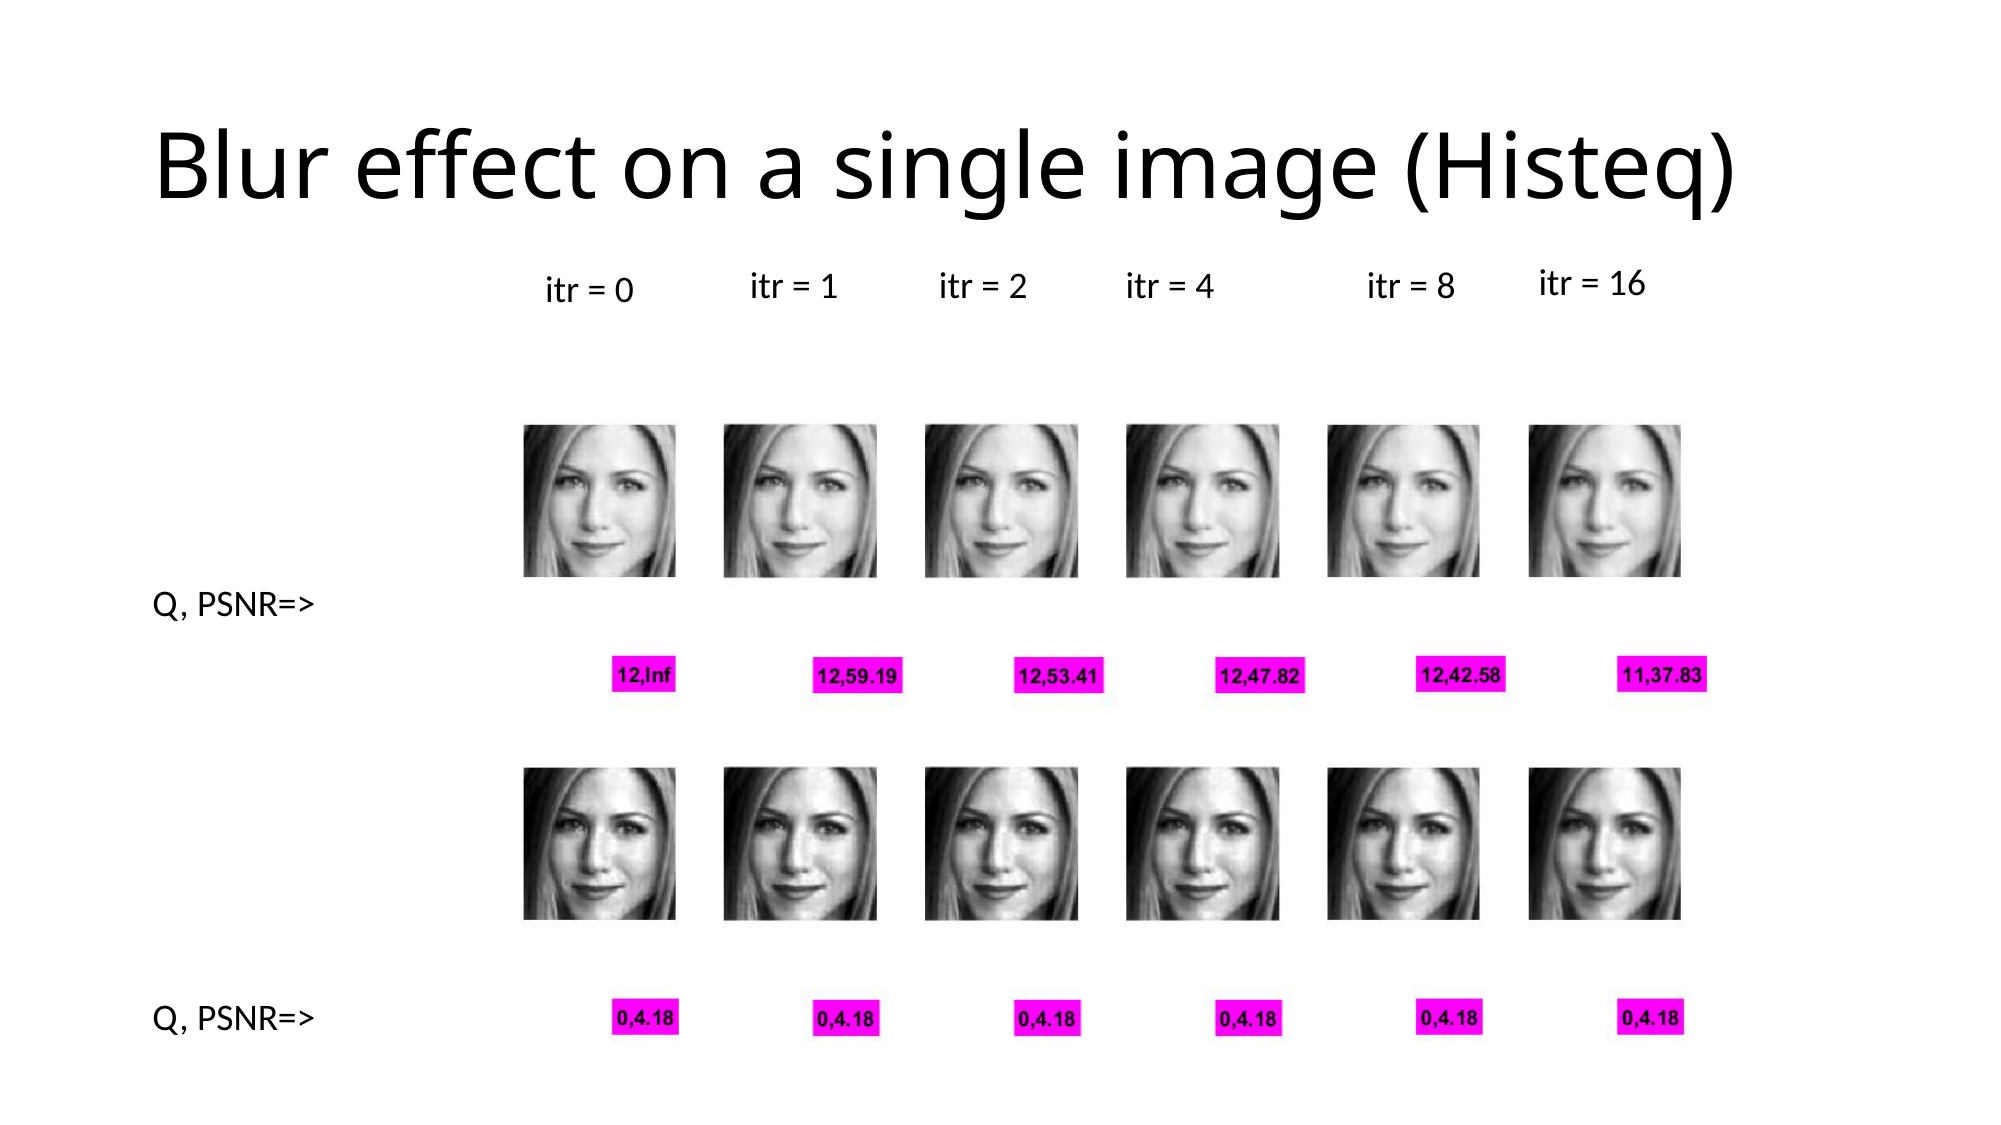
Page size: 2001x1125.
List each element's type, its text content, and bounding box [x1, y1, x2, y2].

text_box Q, PSNR=> [137, 571, 324, 632]
text_box itr = 16 [1523, 250, 1683, 311]
text_box Blur effect on a single image (Histeq) [137, 59, 1863, 278]
text_box itr = 1 [735, 253, 874, 314]
text_box itr = 8 [1352, 253, 1483, 314]
text_box itr = 0 [530, 257, 661, 318]
text_box itr = 2 [924, 253, 1061, 314]
text_box Q, PSNR=> [137, 985, 324, 1046]
text_box itr = 4 [1110, 253, 1246, 314]
picture [329, 323, 1823, 1047]
